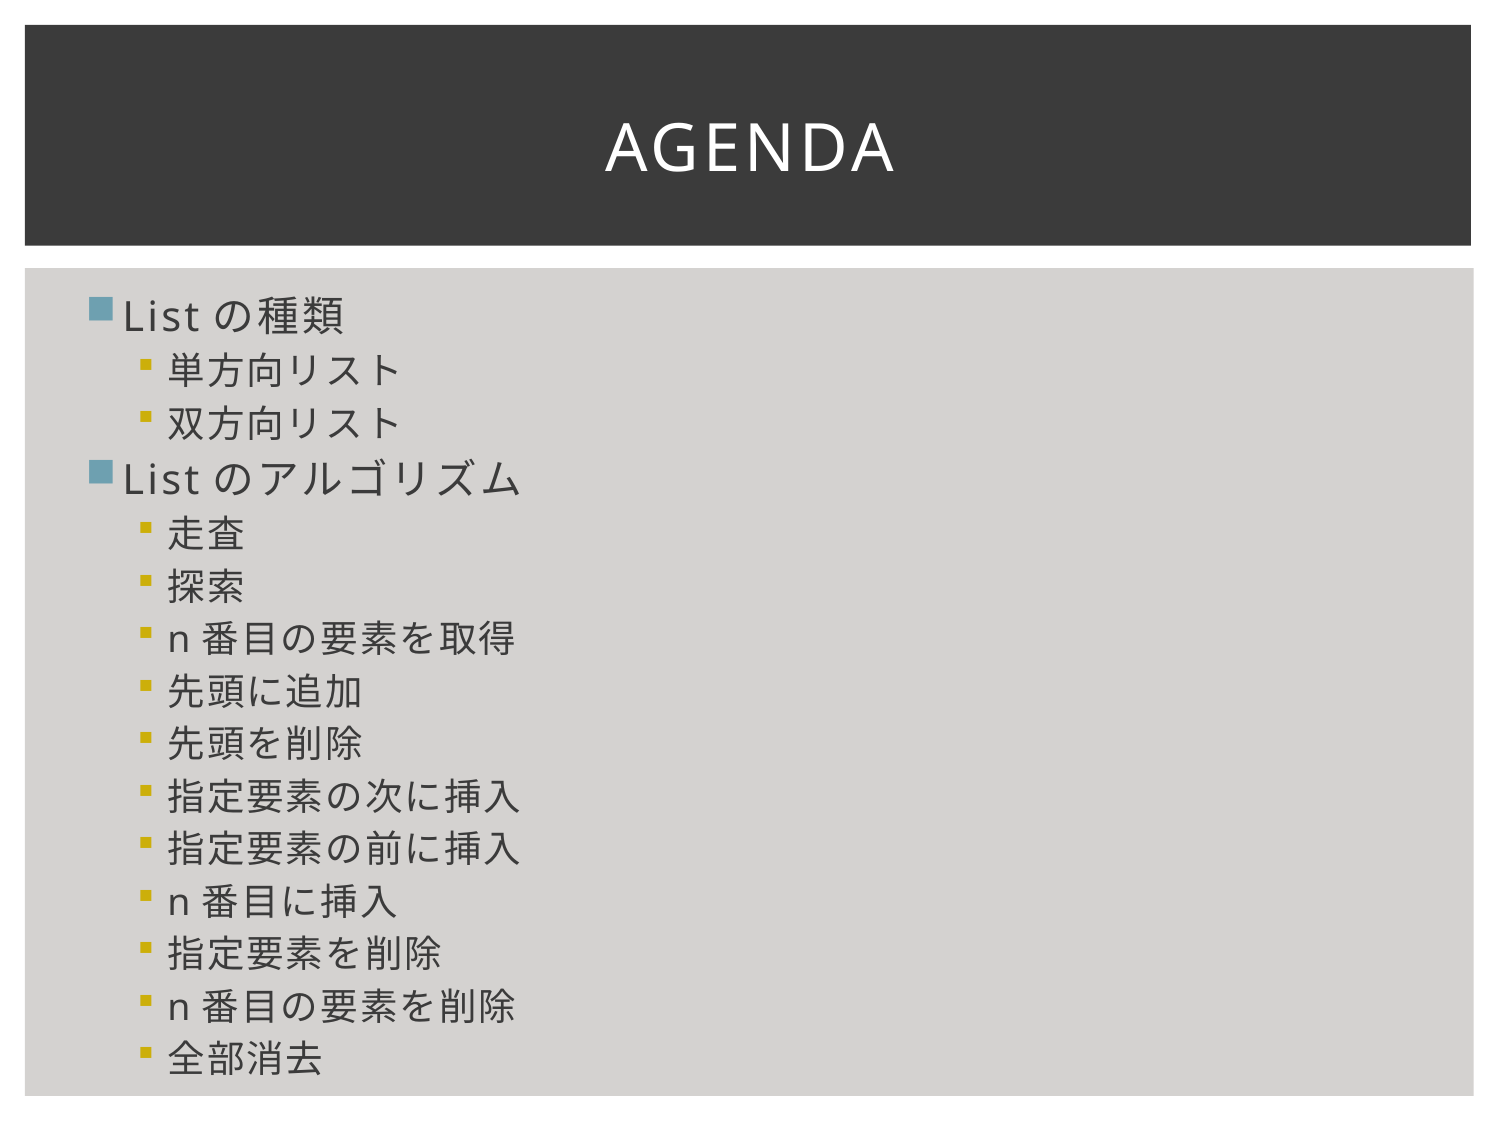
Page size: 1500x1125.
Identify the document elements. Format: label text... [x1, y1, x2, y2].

list Listの種類 単方向リスト 双方向リスト Listのアルゴリズム 走査 探索 n番目の要素を取得 先頭に追加 先頭を削除 指定要素の次に挿入 指定要素の前に挿入 n番目に挿入 指定要素を削除 n番目の要素を削除 全部消去 [62, 281, 1442, 1113]
title Agenda [62, 58, 1438, 232]
